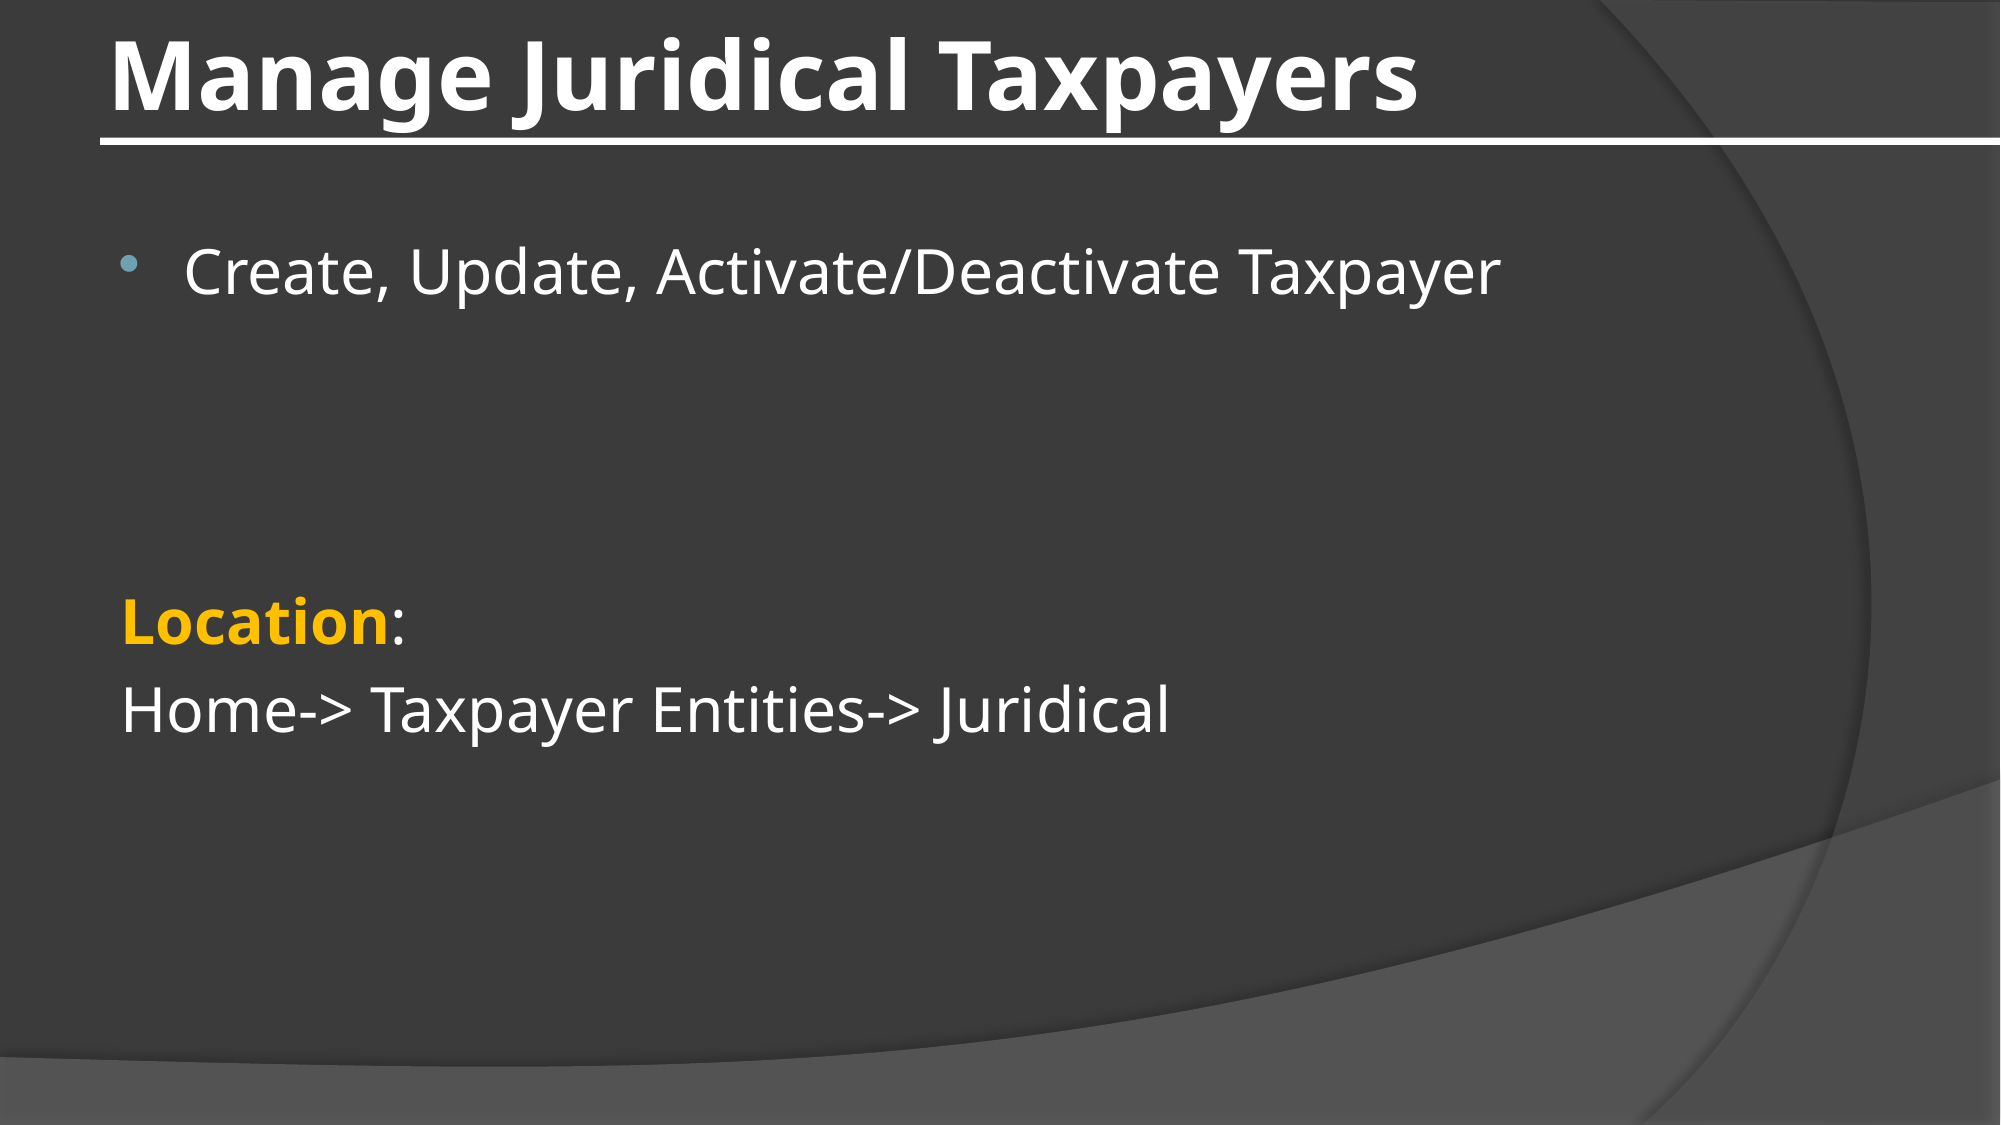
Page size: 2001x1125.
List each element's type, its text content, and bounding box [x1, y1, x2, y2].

title Manage Juridical Taxpayers [99, 7, 1888, 138]
text_box [99, 136, 2000, 147]
text_box Create, Update, Activate/Deactivate Taxpayer Location: Home-> Taxpayer Entities-> Juridical [99, 224, 1838, 1100]
